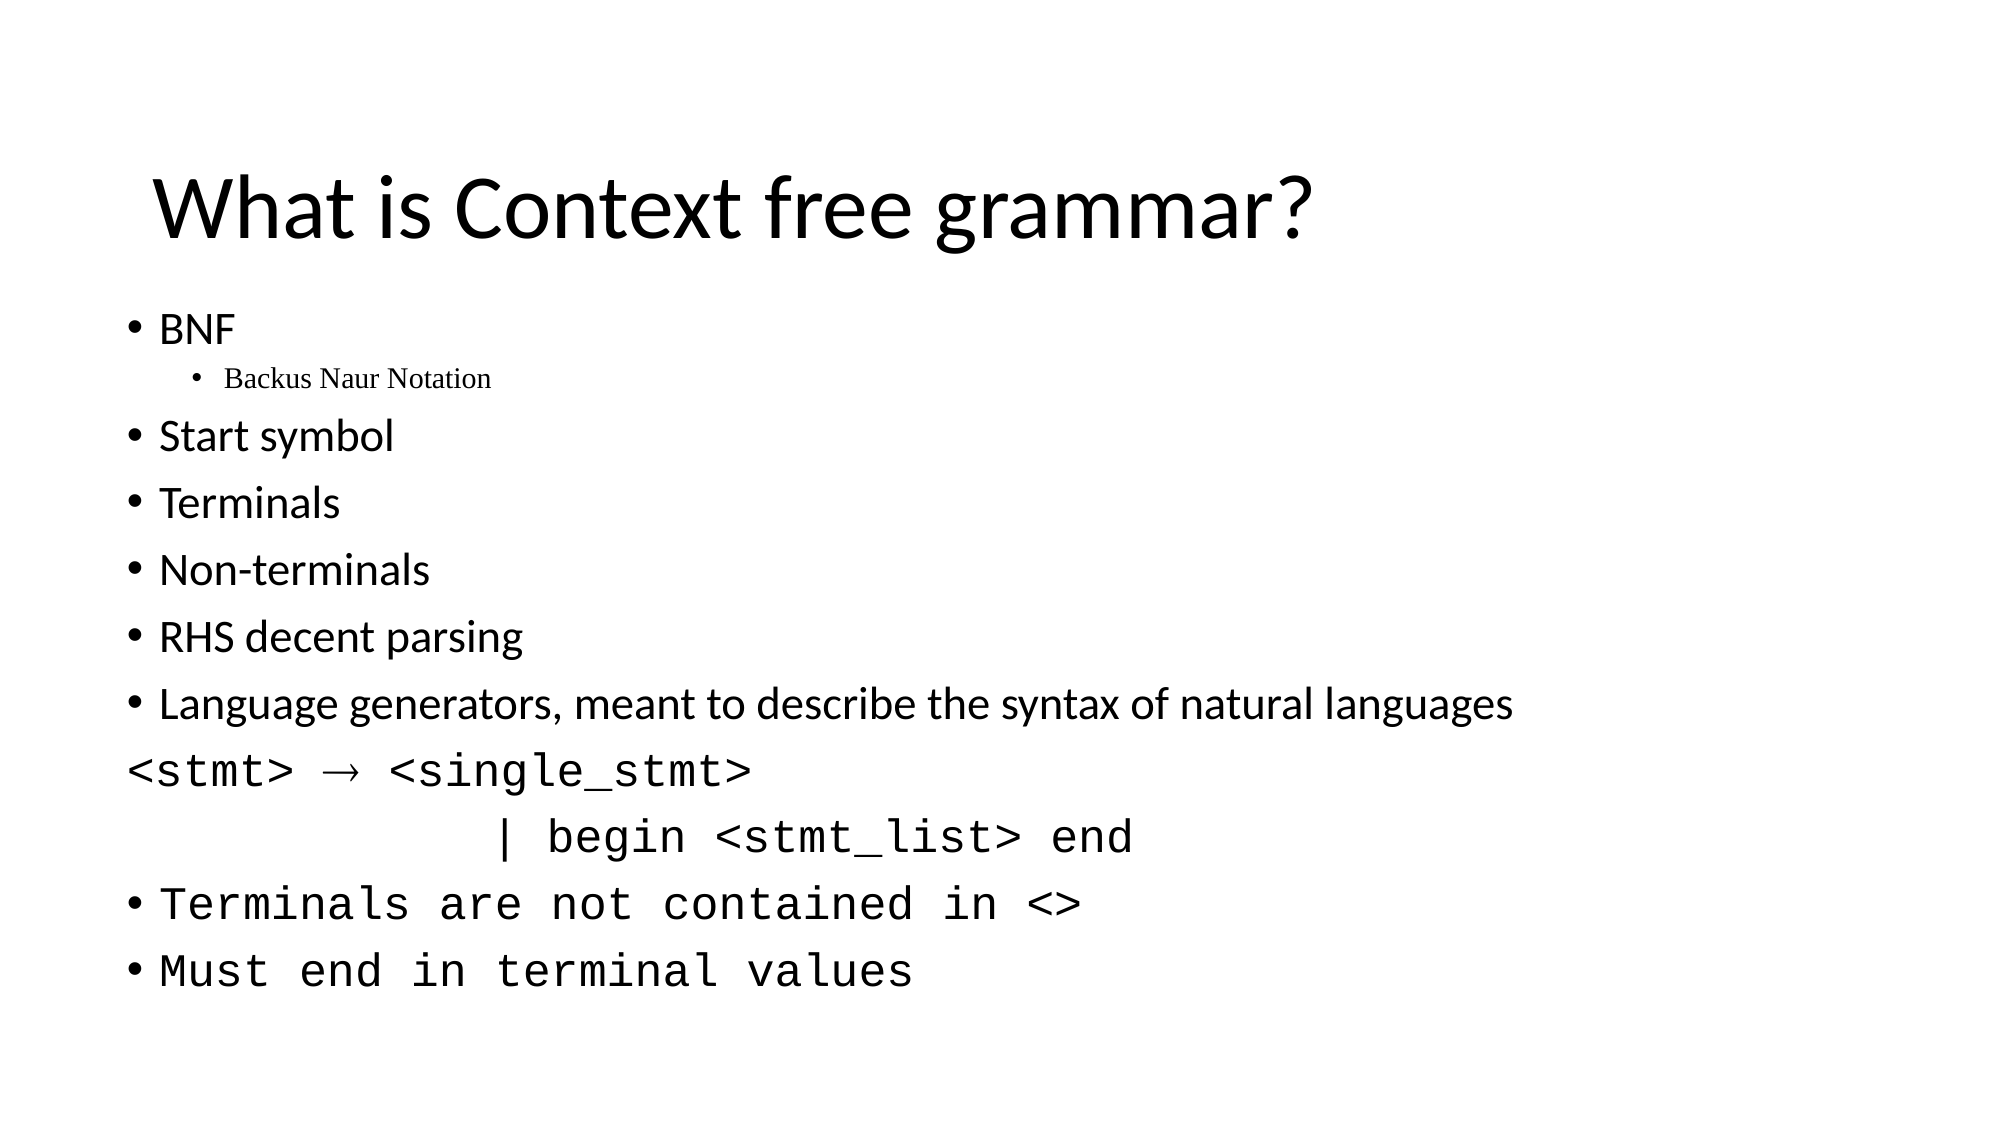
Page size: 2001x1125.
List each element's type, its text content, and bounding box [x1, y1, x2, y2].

list BNF Backus Naur Notation Start symbol Terminals Non-terminals RHS decent parsing Language generators, meant to describe the syntax of natural languages <stmt>  <single_stmt> | begin <stmt_list> end Terminals are not contained in <> Must end in terminal values [111, 296, 1837, 1011]
title What is Context free grammar? [137, 59, 1863, 278]
